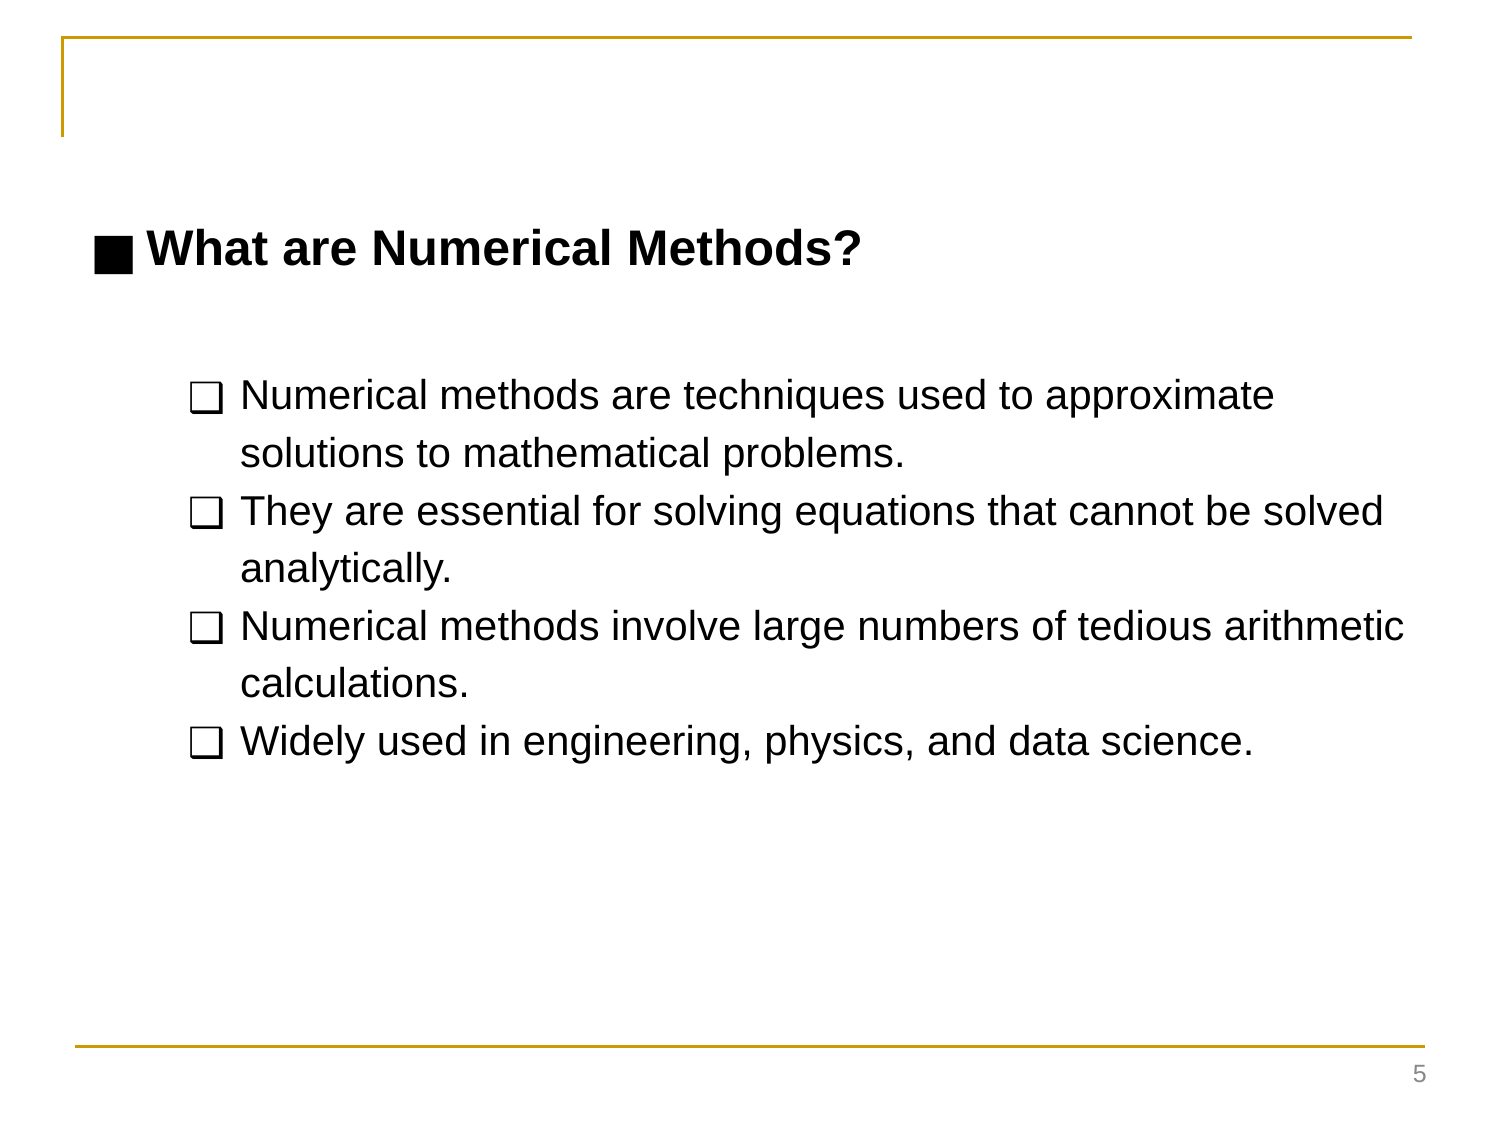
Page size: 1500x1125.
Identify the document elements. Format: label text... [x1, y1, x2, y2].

list What are Numerical Methods? Numerical methods are techniques used to approximate solutions to mathematical problems. They are essential for solving equations that cannot be solved analytically. Numerical methods involve large numbers of tedious arithmetic calculations. Widely used in engineering, physics, and data science. [75, 208, 1425, 1006]
slide_number 5 [1104, 1042, 1442, 1103]
